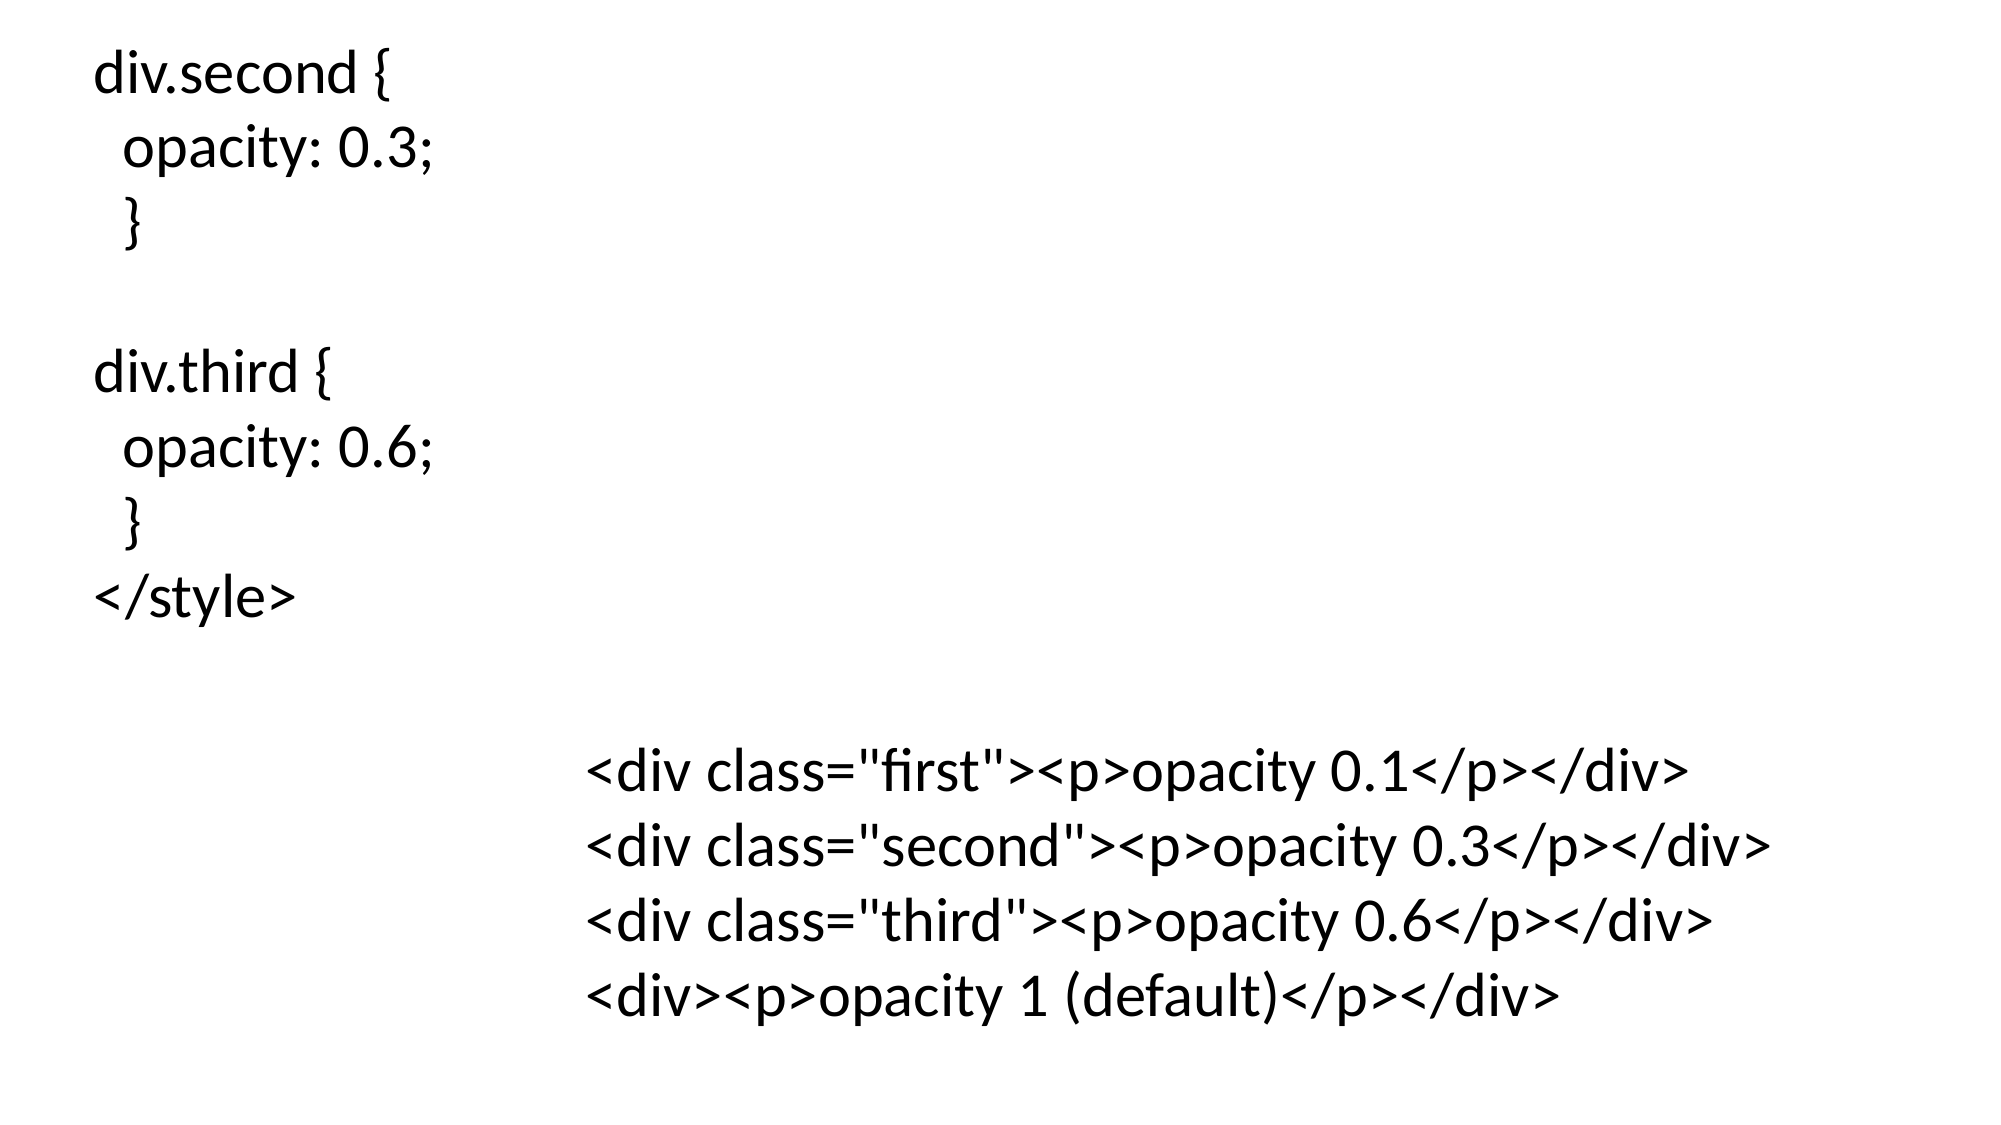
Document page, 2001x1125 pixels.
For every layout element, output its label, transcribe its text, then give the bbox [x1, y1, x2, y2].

text_box div.second { opacity: 0.3; } div.third { opacity: 0.6; } </style> [79, 23, 831, 638]
text_box <div class="first"><p>opacity 0.1</p></div> <div class="second"><p>opacity 0.3</p></div> <div class="third"><p>opacity 0.6</p></div> <div><p>opacity 1 (default)</p></div> [570, 721, 1869, 1036]
